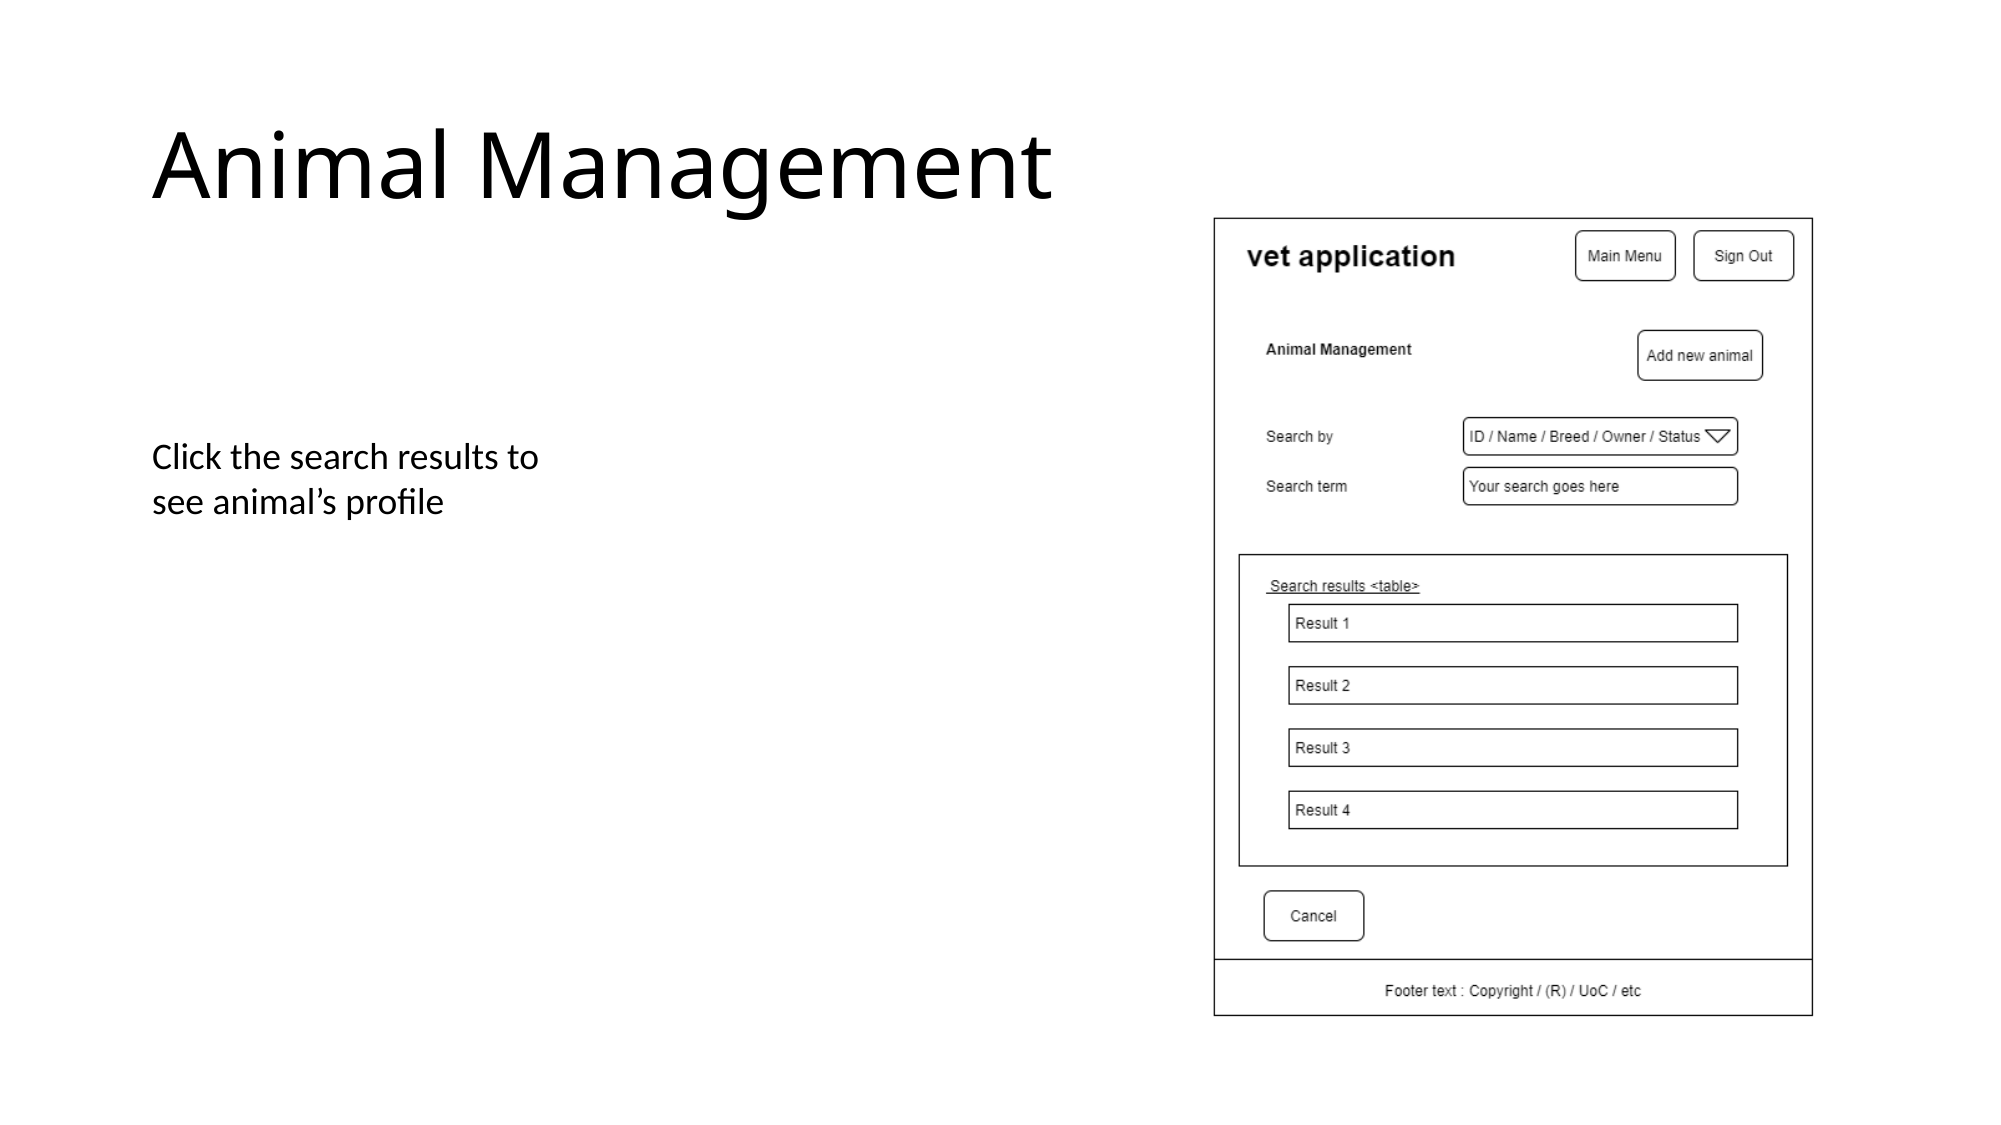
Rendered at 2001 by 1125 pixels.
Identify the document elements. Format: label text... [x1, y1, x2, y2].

text_box Click the search results to see animal’s profile [137, 424, 599, 530]
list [1164, 168, 1863, 1066]
title Animal Management [137, 59, 1863, 278]
